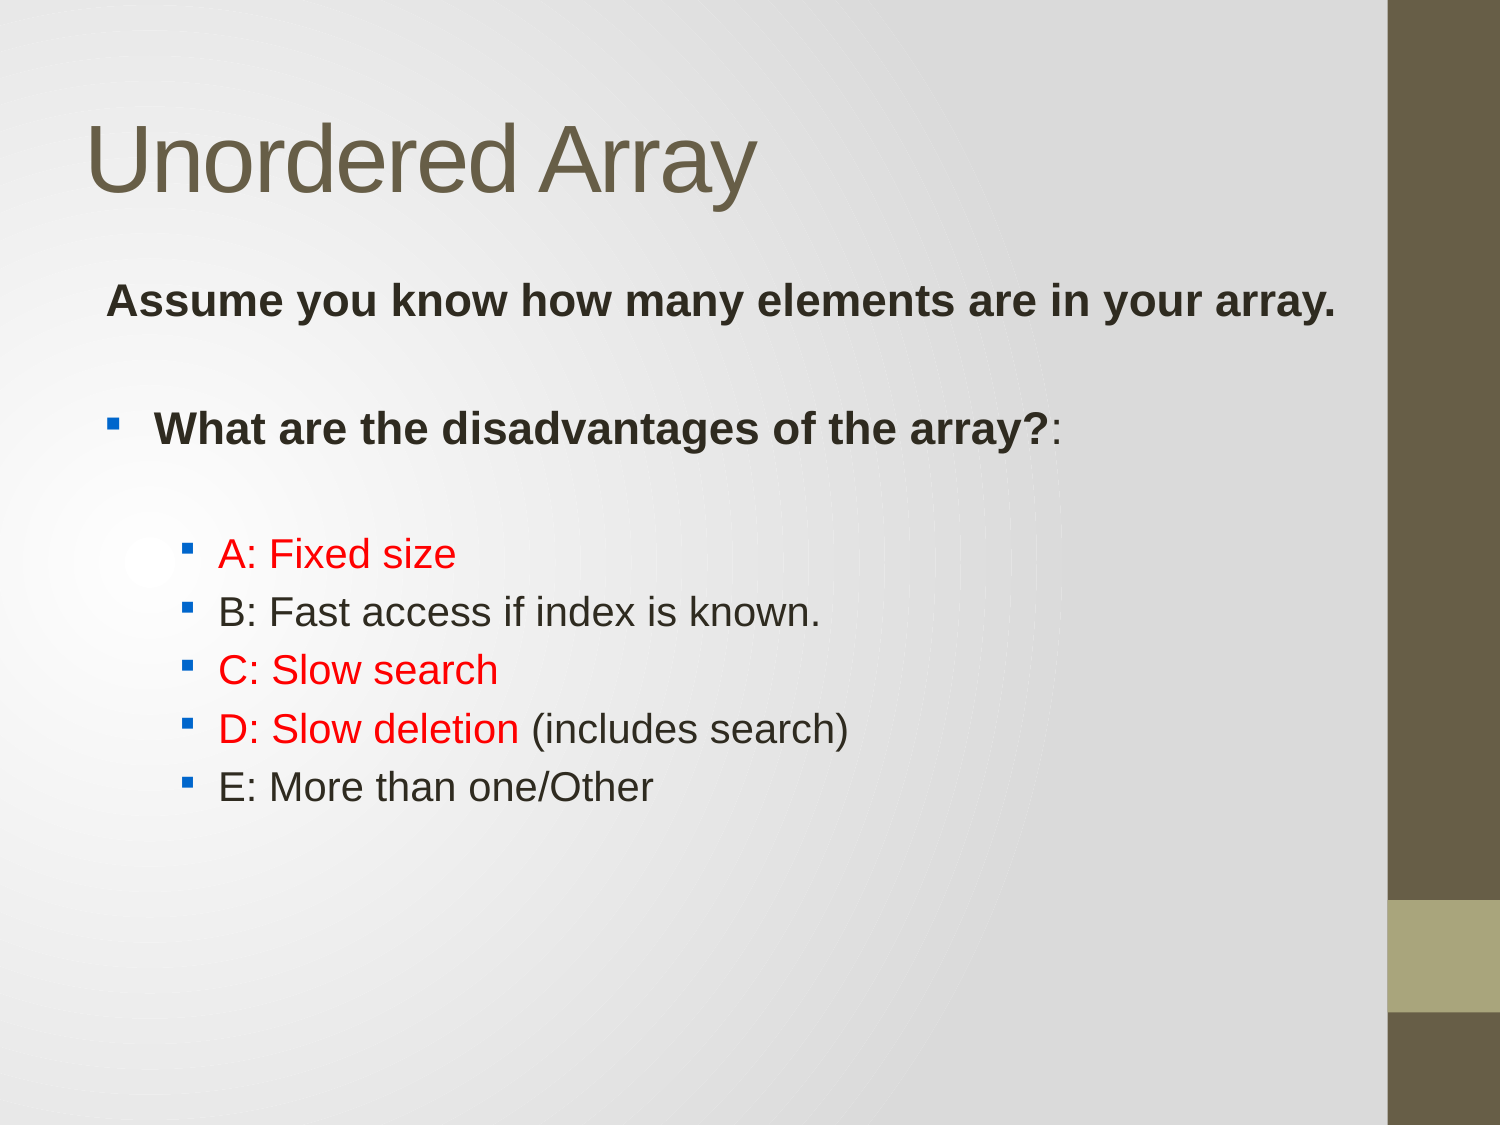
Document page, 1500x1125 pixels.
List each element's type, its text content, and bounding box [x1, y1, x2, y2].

list Assume you know how many elements are in your array. What are the disadvantages of the array?: A: Fixed size B: Fast access if index is known. C: Slow search D: Slow deletion (includes search) E: More than one/Other [74, 263, 1425, 993]
title Unordered Array [69, 68, 1420, 243]
